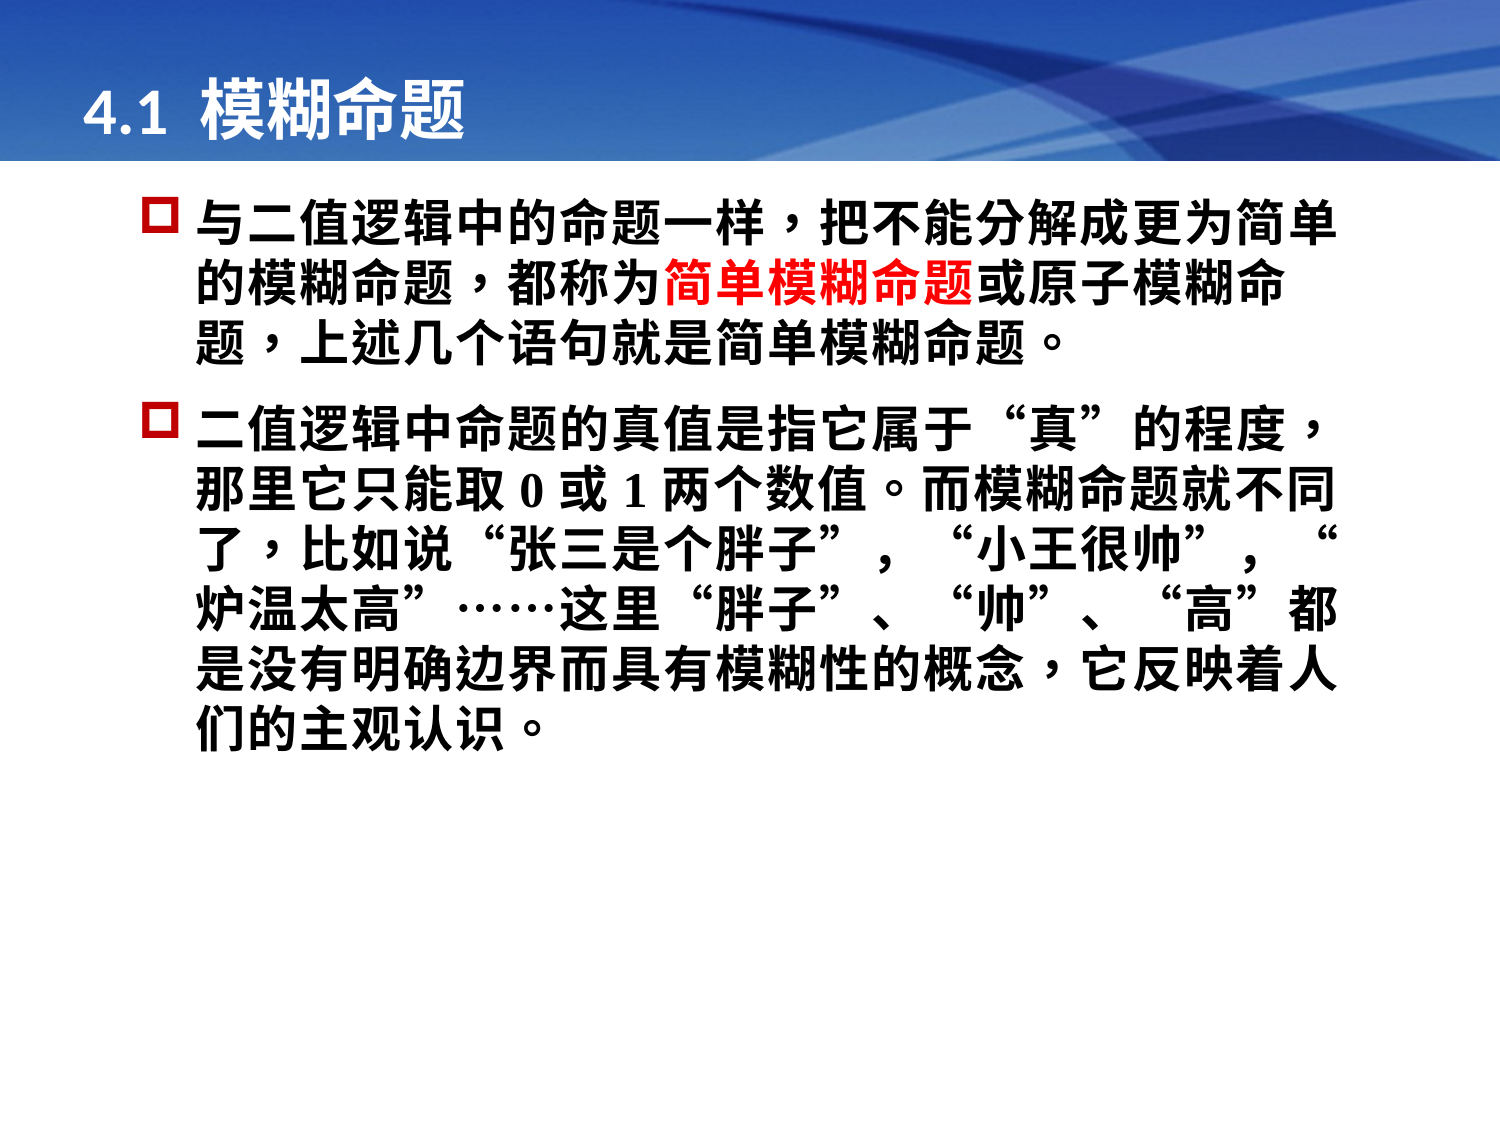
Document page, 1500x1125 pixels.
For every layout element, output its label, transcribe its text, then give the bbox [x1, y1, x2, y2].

text_box 与二值逻辑中的命题一样，把不能分解成更为简单的模糊命题，都称为简单模糊命题或原子模糊命题，上述几个语句就是简单模糊命题。 二值逻辑中命题的真值是指它属于“真”的程度，那里它只能取0或1两个数值。而模糊命题就不同了，比如说“张三是个胖子”，“小王很帅”，“炉温太高”……这里“胖子”、“帅”、“高”都是没有明确边界而具有模糊性的概念，它反映着人们的主观认识。 [123, 184, 1388, 765]
picture [0, 0, 1500, 162]
